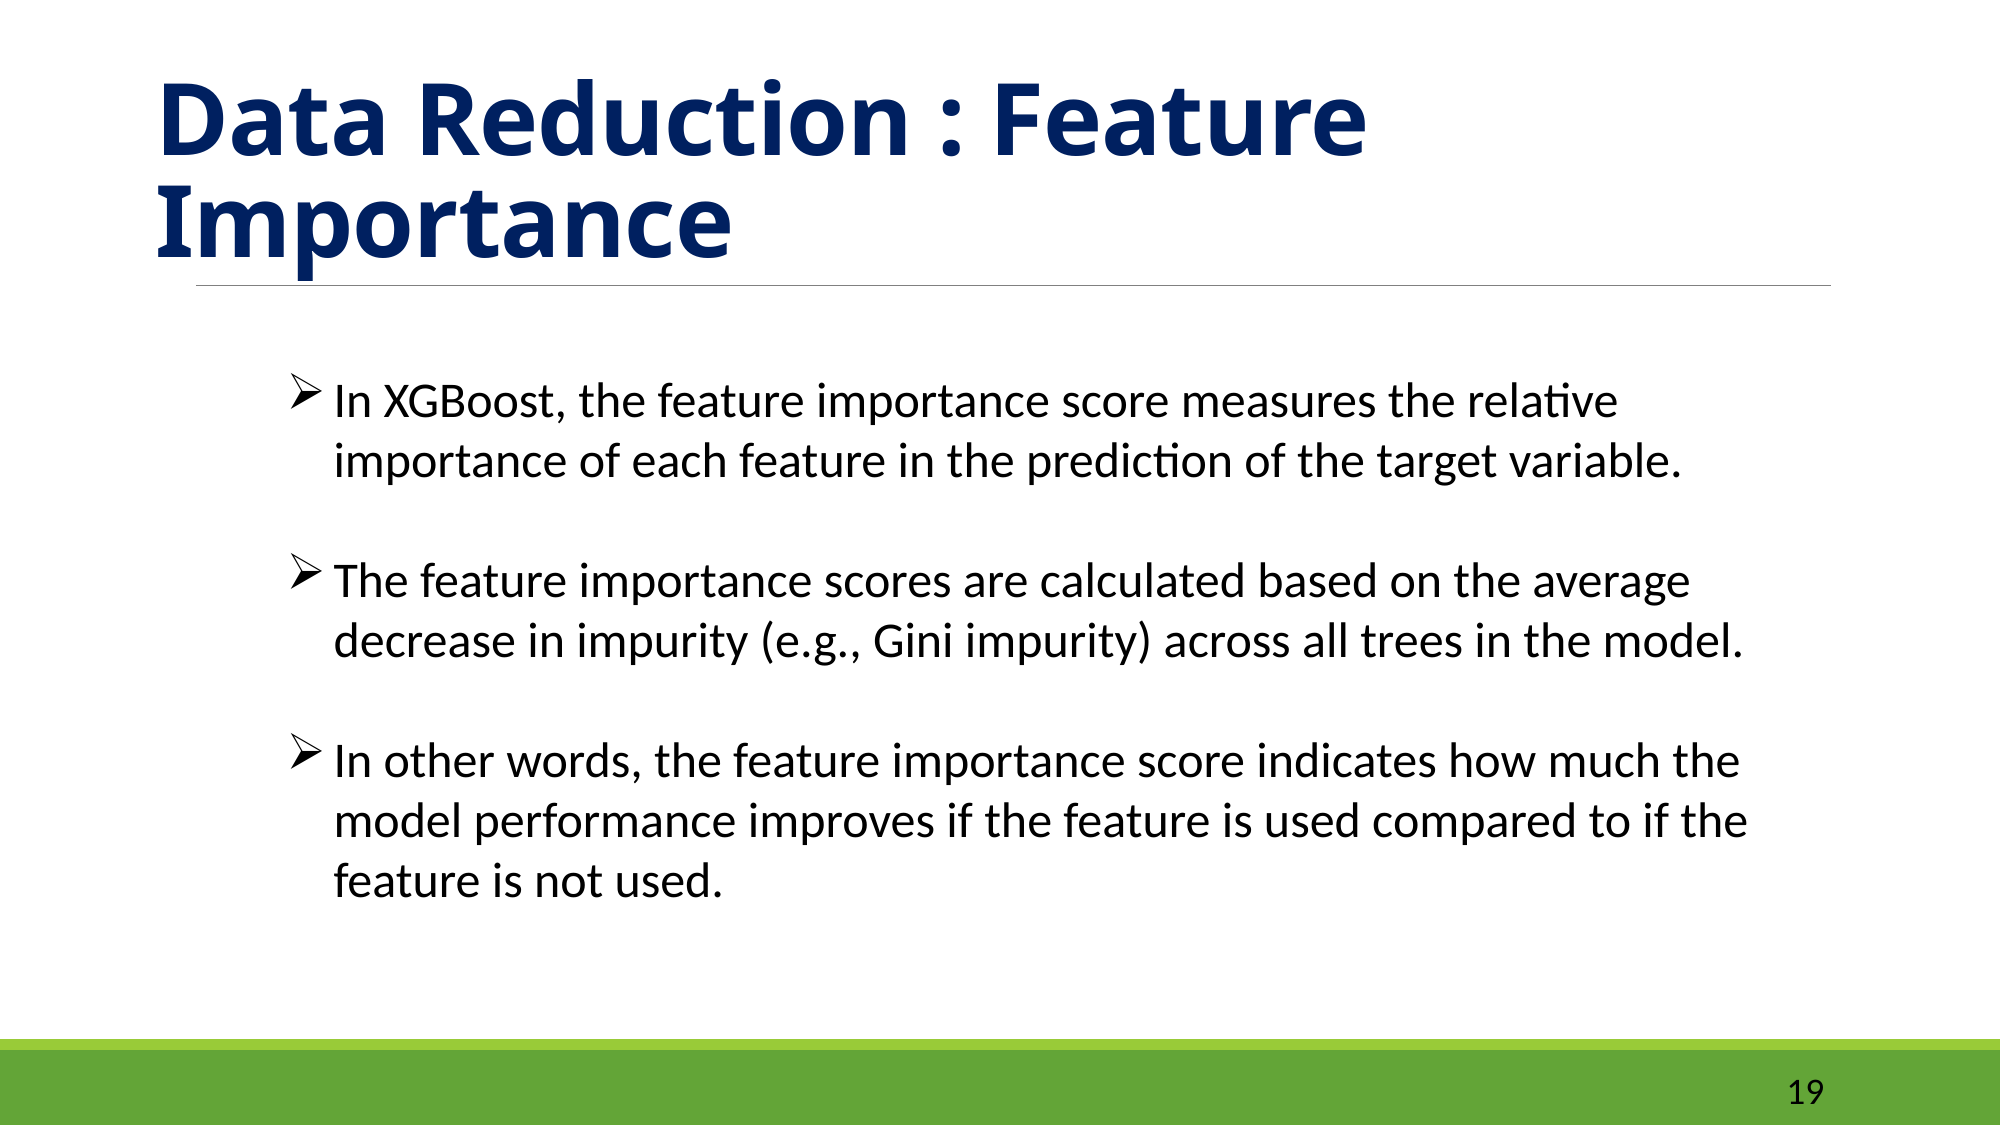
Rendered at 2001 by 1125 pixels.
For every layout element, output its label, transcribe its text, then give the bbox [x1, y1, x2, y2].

text_box In XGBoost, the feature importance score measures the relative importance of each feature in the prediction of the target variable. The feature importance scores are calculated based on the average decrease in impurity (e.g., Gini impurity) across all trees in the model. In other words, the feature importance score indicates how much the model performance improves if the feature is used compared to if the feature is not used. [196, 299, 1840, 975]
title Data Reduction : Feature Importance [140, 47, 1927, 285]
slide_number 19 [1624, 1059, 1840, 1120]
